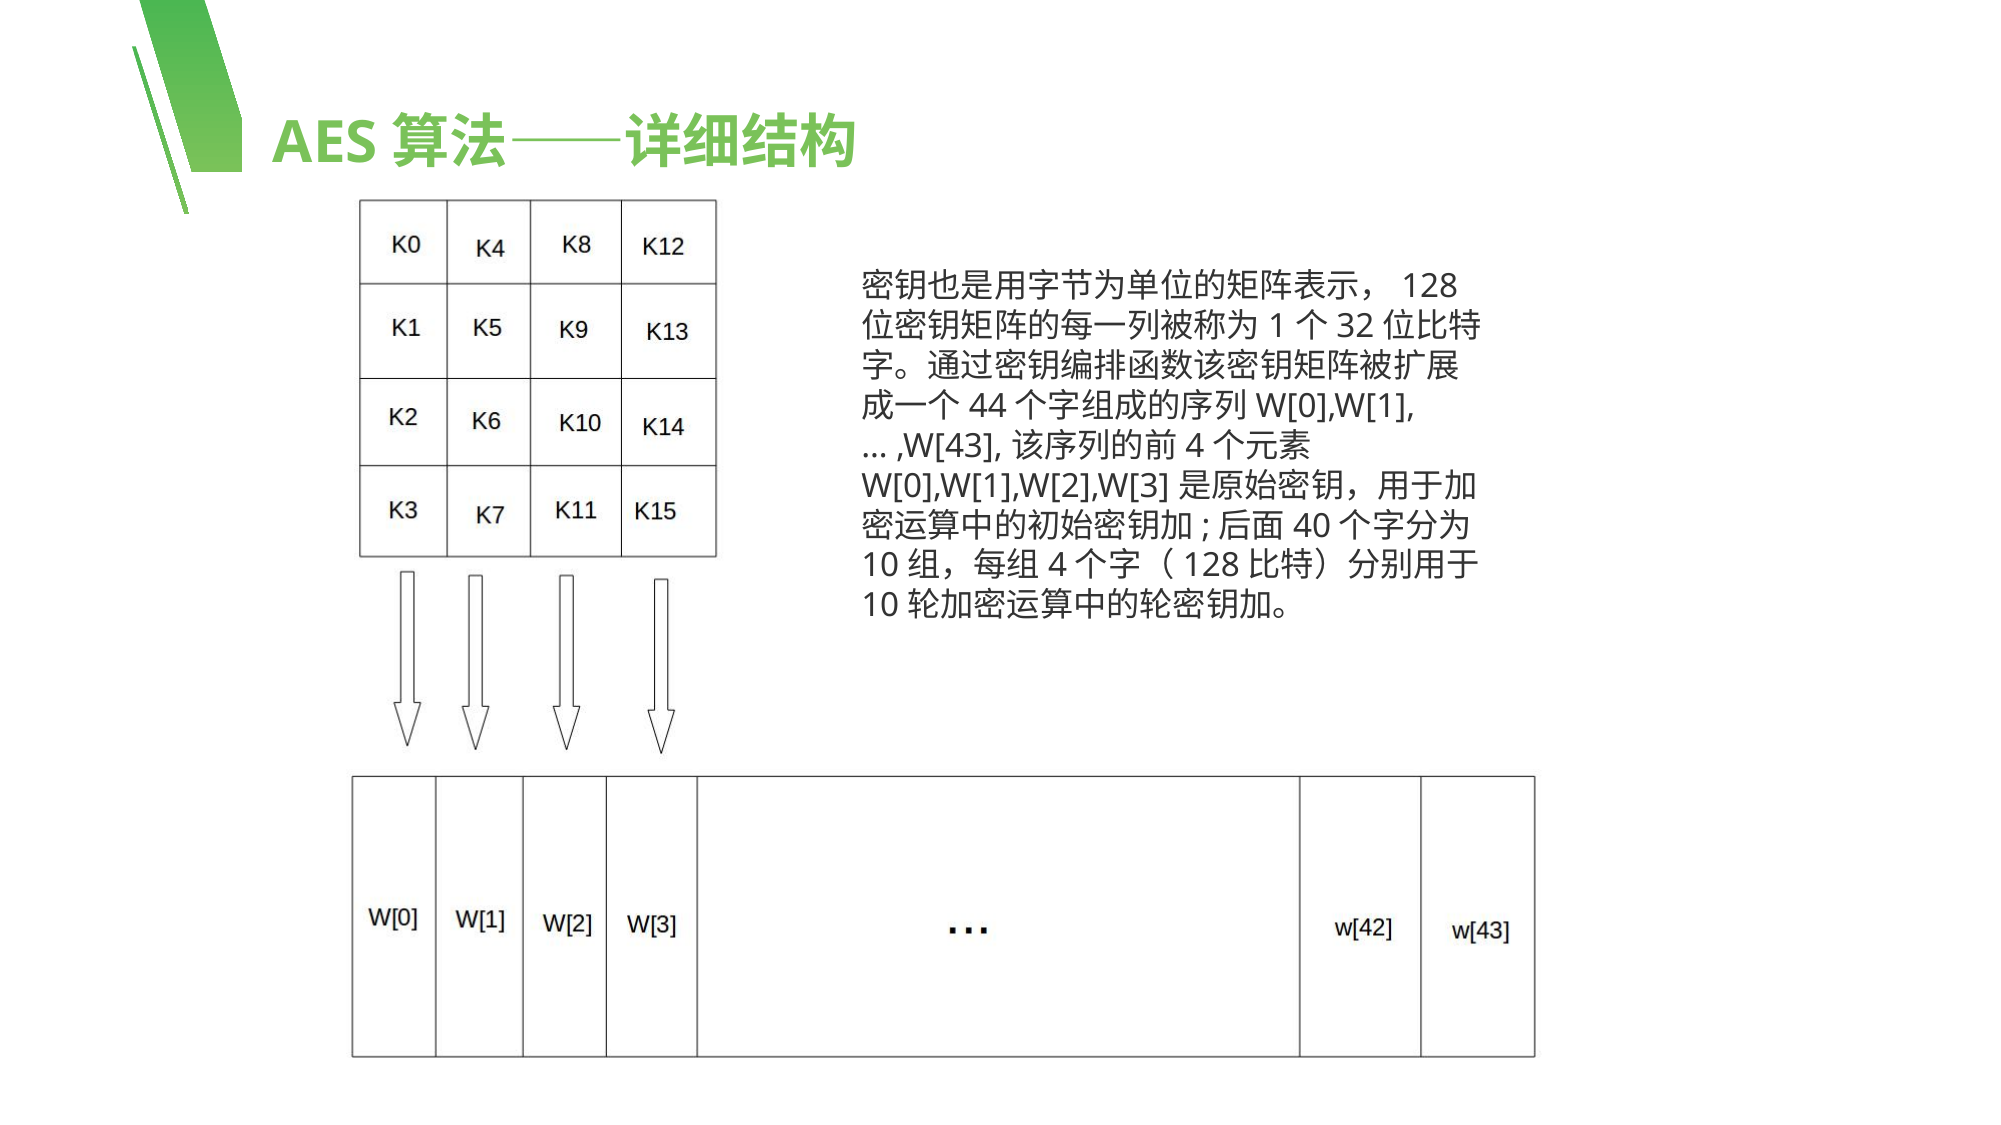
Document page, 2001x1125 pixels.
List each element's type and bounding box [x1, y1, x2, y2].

picture [242, 0, 1758, 1125]
